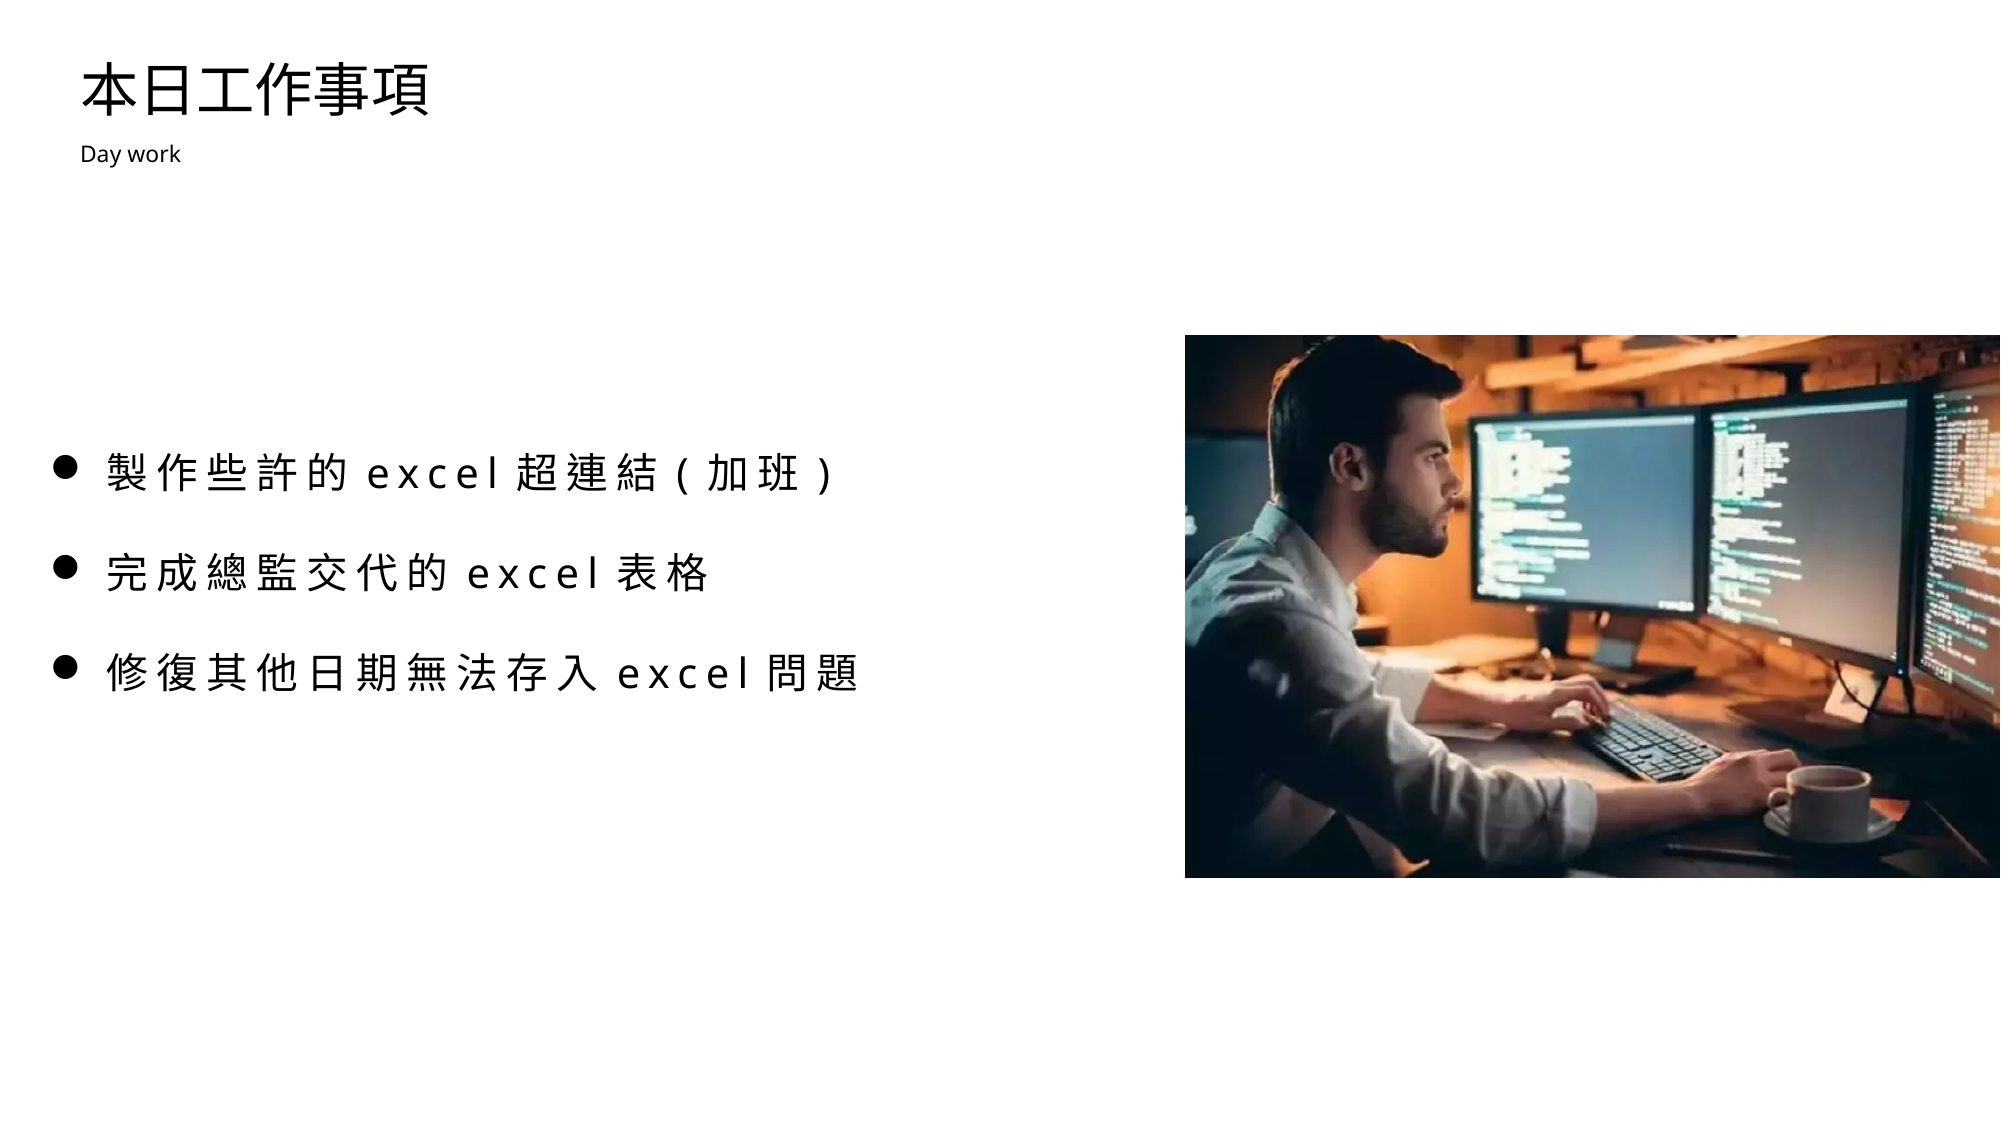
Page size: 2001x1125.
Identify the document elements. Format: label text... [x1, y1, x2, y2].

picture [1185, 335, 2000, 878]
text_box 製作些許的excel超連結(加班) 完成總監交代的excel表格 修復其他日期無法存入excel問題 [35, 439, 1098, 705]
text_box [65, 45, 620, 175]
